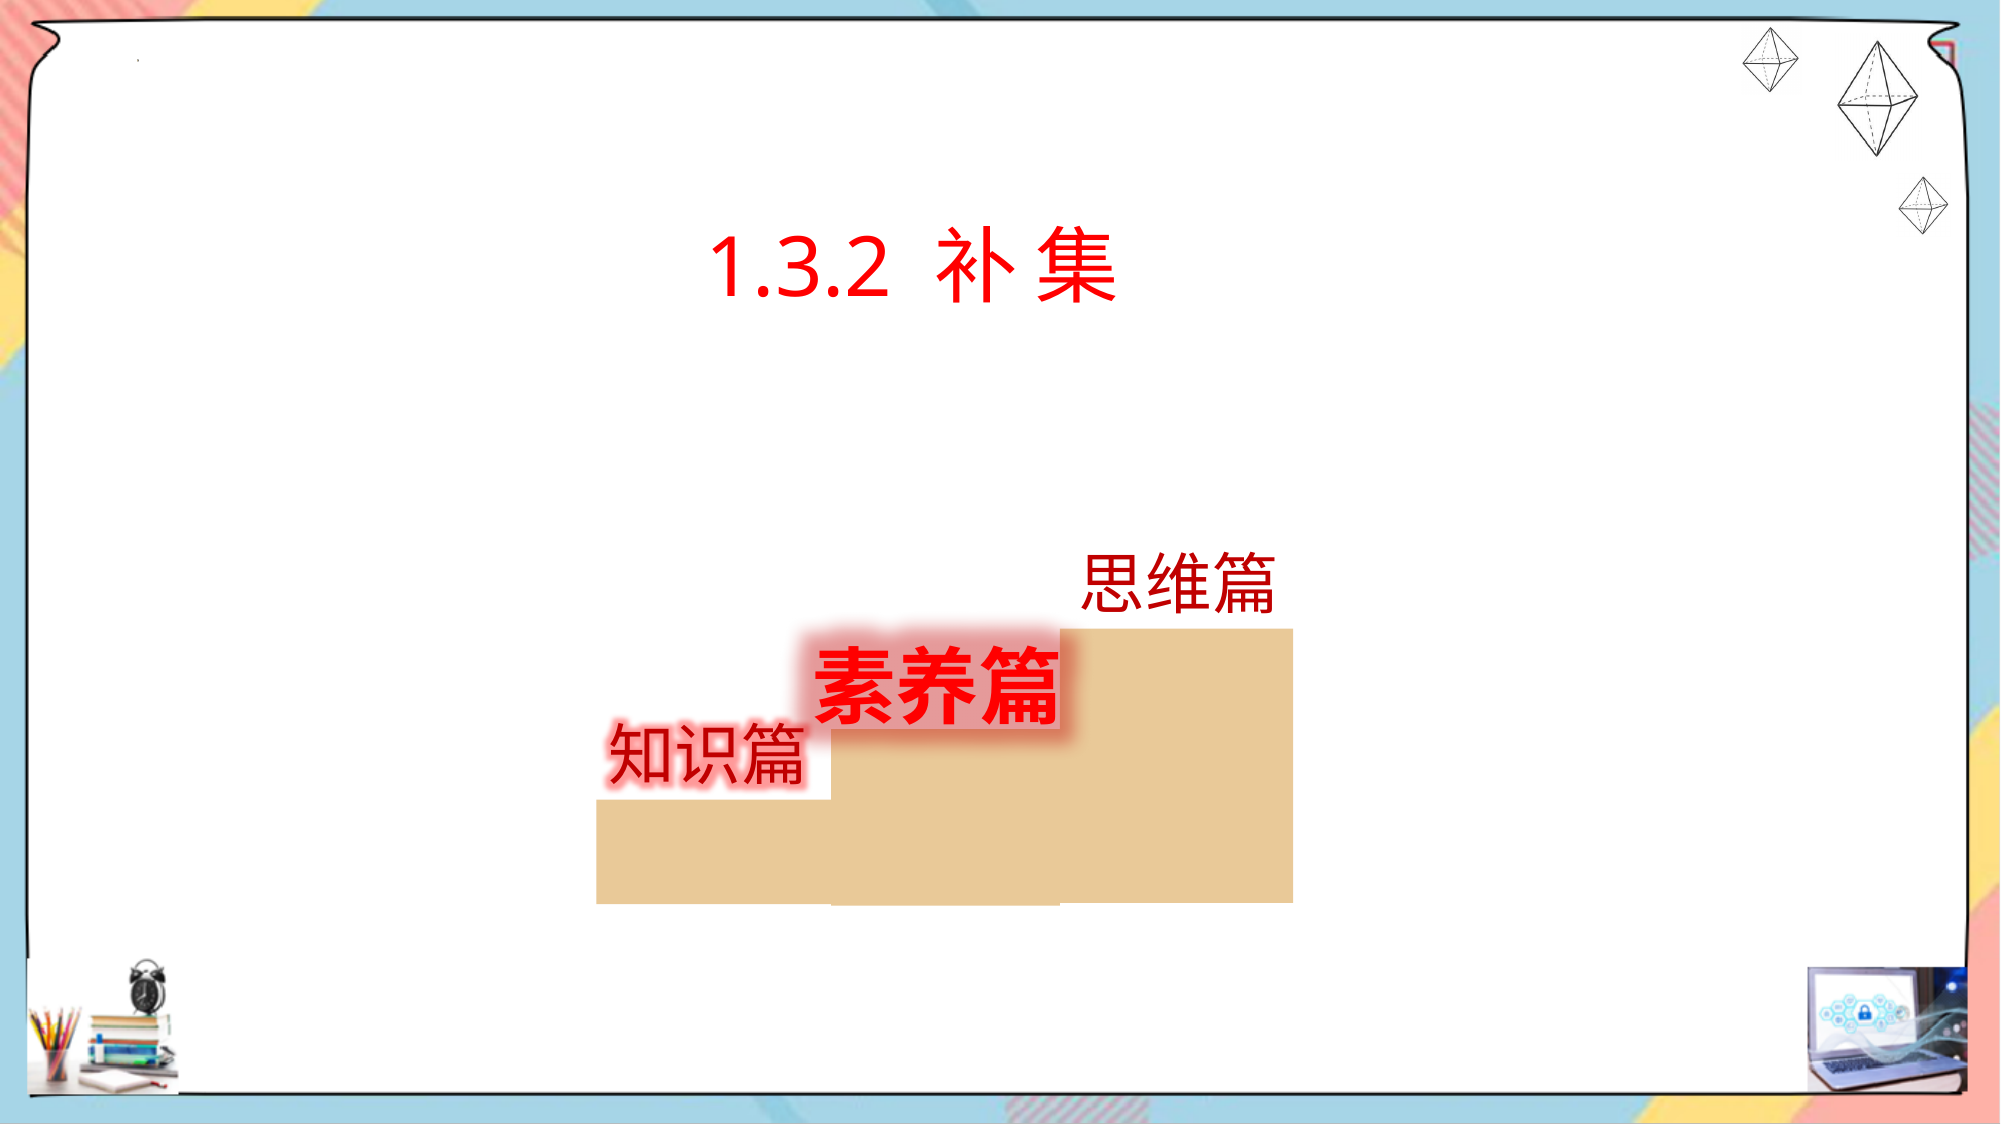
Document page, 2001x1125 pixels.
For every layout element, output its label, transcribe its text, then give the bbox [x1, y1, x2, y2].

picture [0, 0, 2001, 1125]
text_box 1.3.2 补 集 [690, 205, 1446, 321]
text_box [593, 534, 1327, 907]
